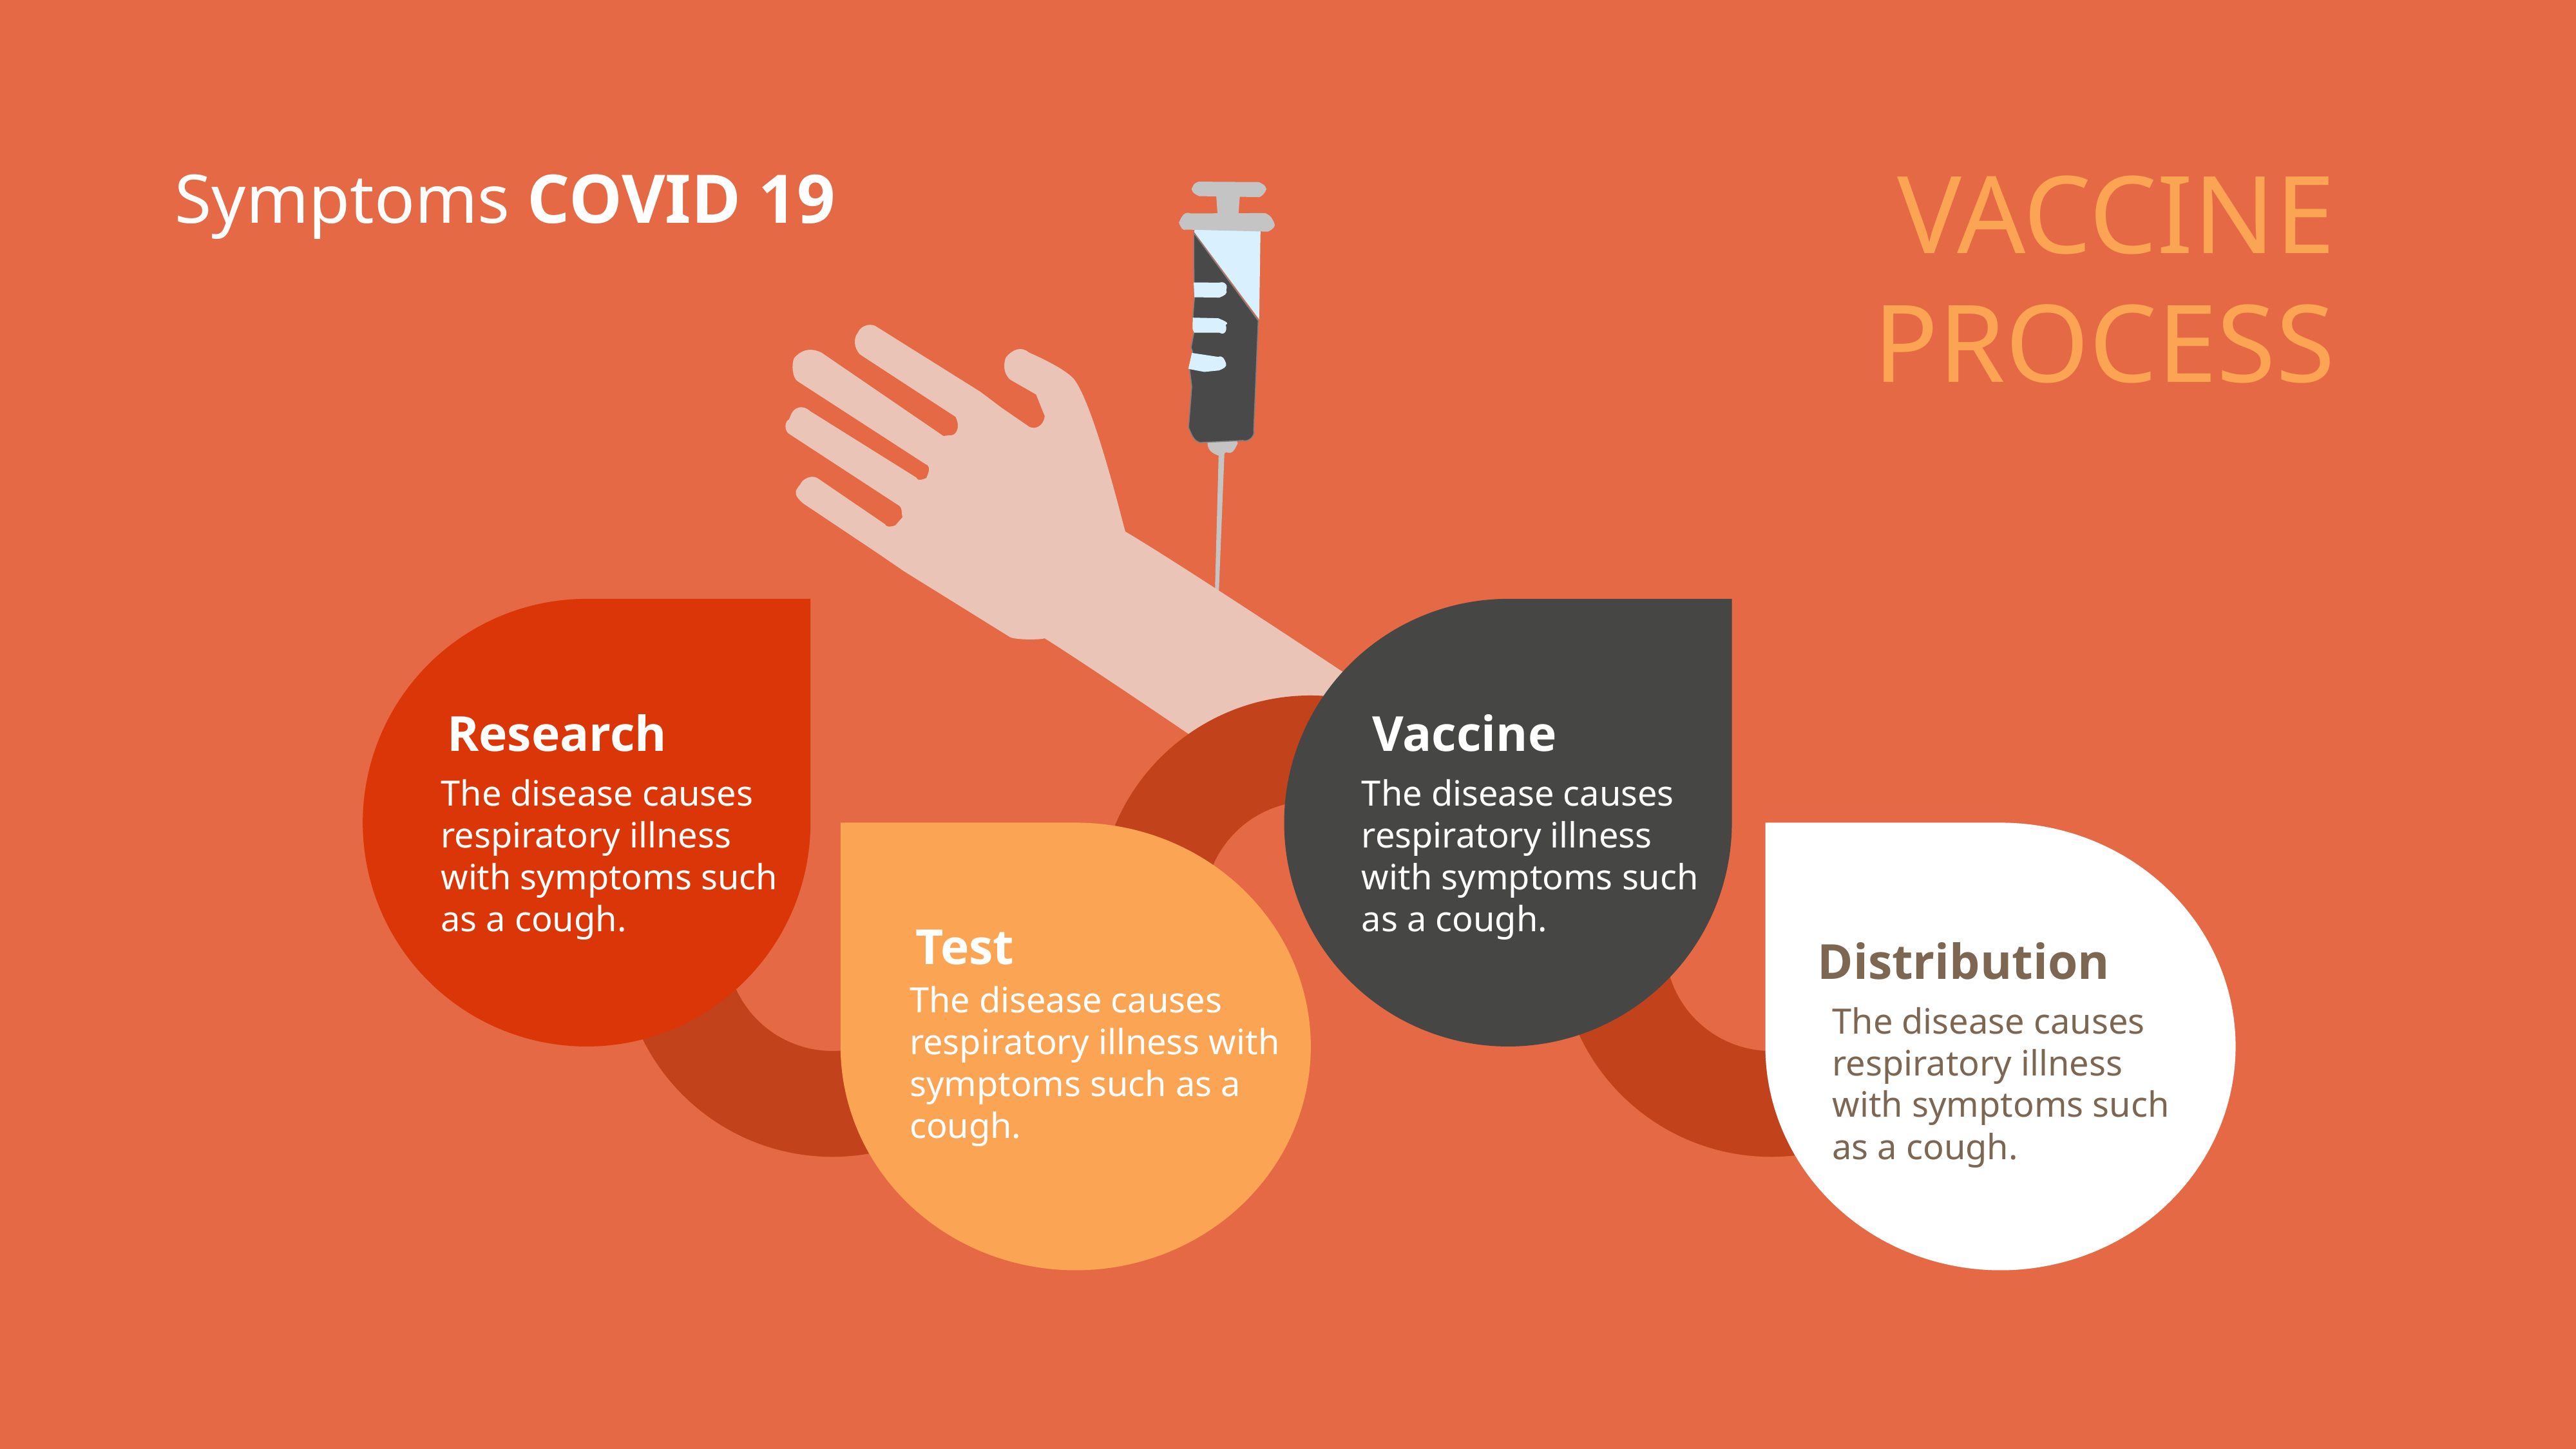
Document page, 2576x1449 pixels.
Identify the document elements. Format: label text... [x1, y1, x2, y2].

text_box The disease causes respiratory illness with symptoms such as a cough. [1352, 766, 1719, 943]
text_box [795, 286, 1442, 839]
text_box The disease causes respiratory illness with symptoms such as a cough. [900, 973, 1296, 1150]
text_box [806, 839, 811, 869]
text_box Distribution [1808, 925, 2185, 994]
text_box [1764, 822, 2237, 1271]
text_box VACCINE PROCESS [1864, 141, 2345, 409]
text_box [1579, 978, 1794, 1158]
text_box The disease causes respiratory illness with symptoms such as a cough. [431, 766, 806, 943]
text_box [839, 839, 1312, 1271]
text_box [1284, 839, 1697, 1047]
text_box Vaccine [1442, 697, 1672, 766]
text_box The disease causes respiratory illness with symptoms such as a cough. [1823, 994, 2190, 1171]
text_box Test [906, 911, 1208, 973]
text_box [642, 990, 868, 1158]
text_box [1168, 839, 1230, 864]
text_box Research [437, 697, 738, 766]
text_box [362, 598, 795, 1047]
text_box Symptoms COVID 19 [166, 151, 845, 242]
text_box [1442, 598, 1733, 899]
text_box [0, 0, 2576, 1449]
